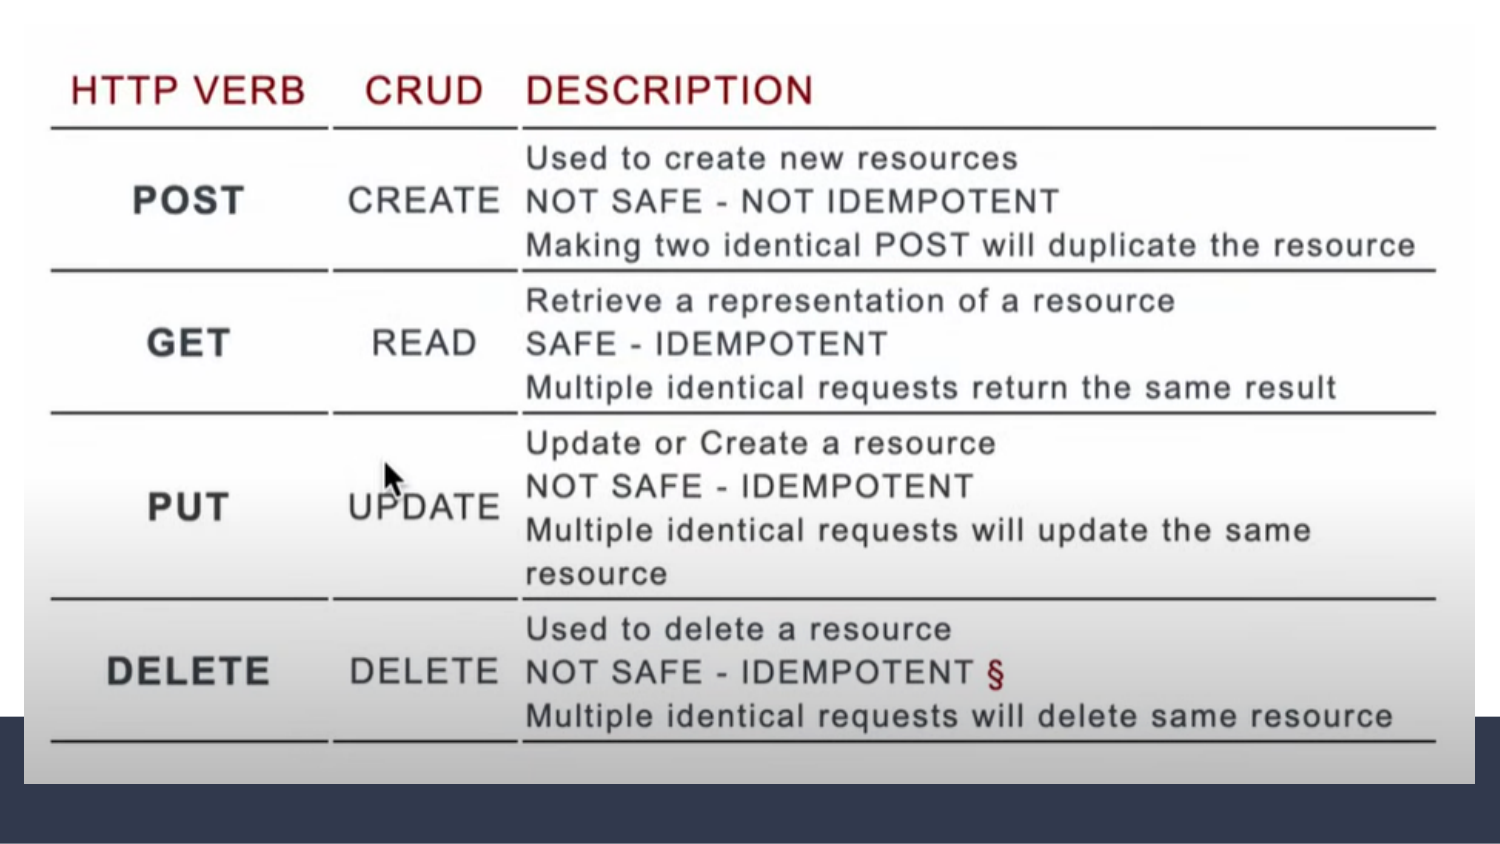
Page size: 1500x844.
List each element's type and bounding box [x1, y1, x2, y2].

picture [24, 24, 1476, 784]
